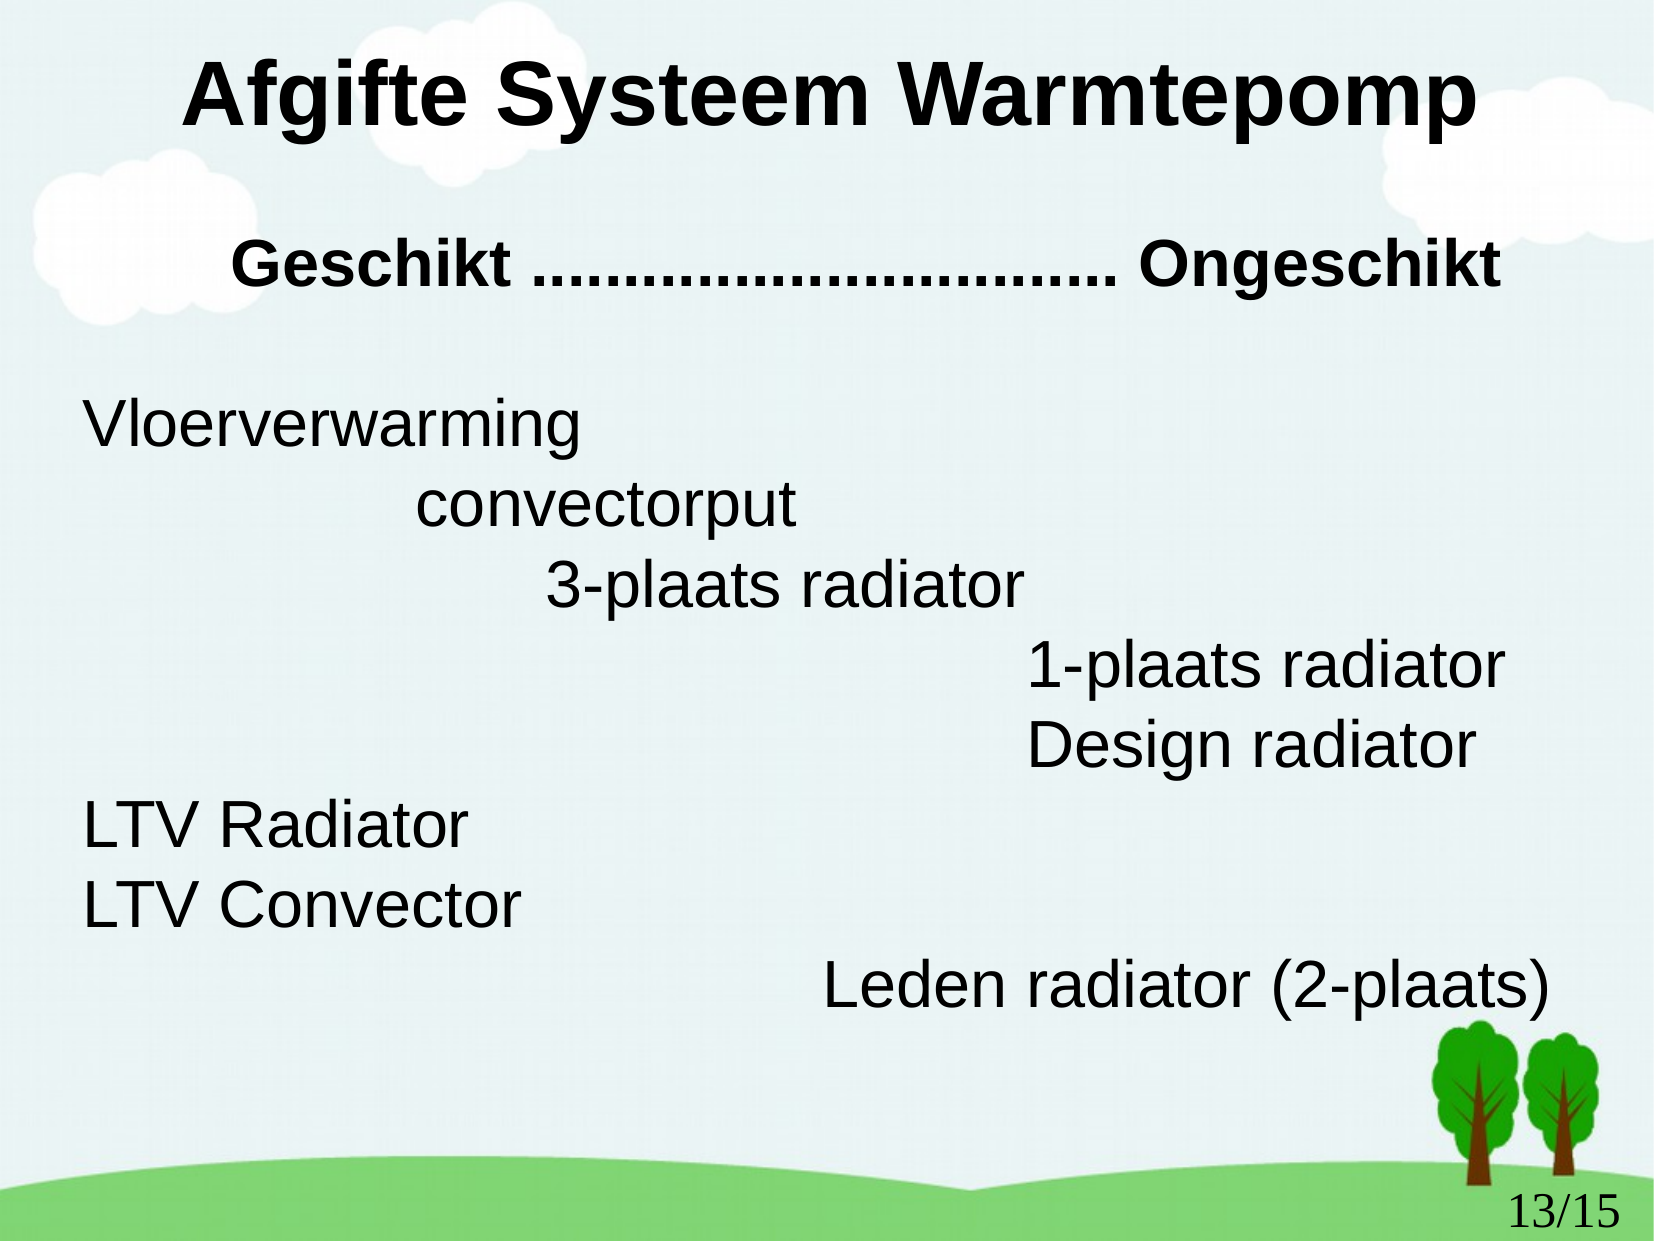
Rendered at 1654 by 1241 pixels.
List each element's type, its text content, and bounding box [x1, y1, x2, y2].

picture [0, 0, 1654, 1241]
text_box Afgifte Systeem Warmtepomp [86, 37, 1575, 140]
text_box Geschikt ................................ Ongeschikt Vloerverwarming convectorput 3-plaats radiator 1-plaats radiator Design radiator LTV Radiator LTV Convector Leden radiator (2-plaats) [82, 219, 1570, 1125]
